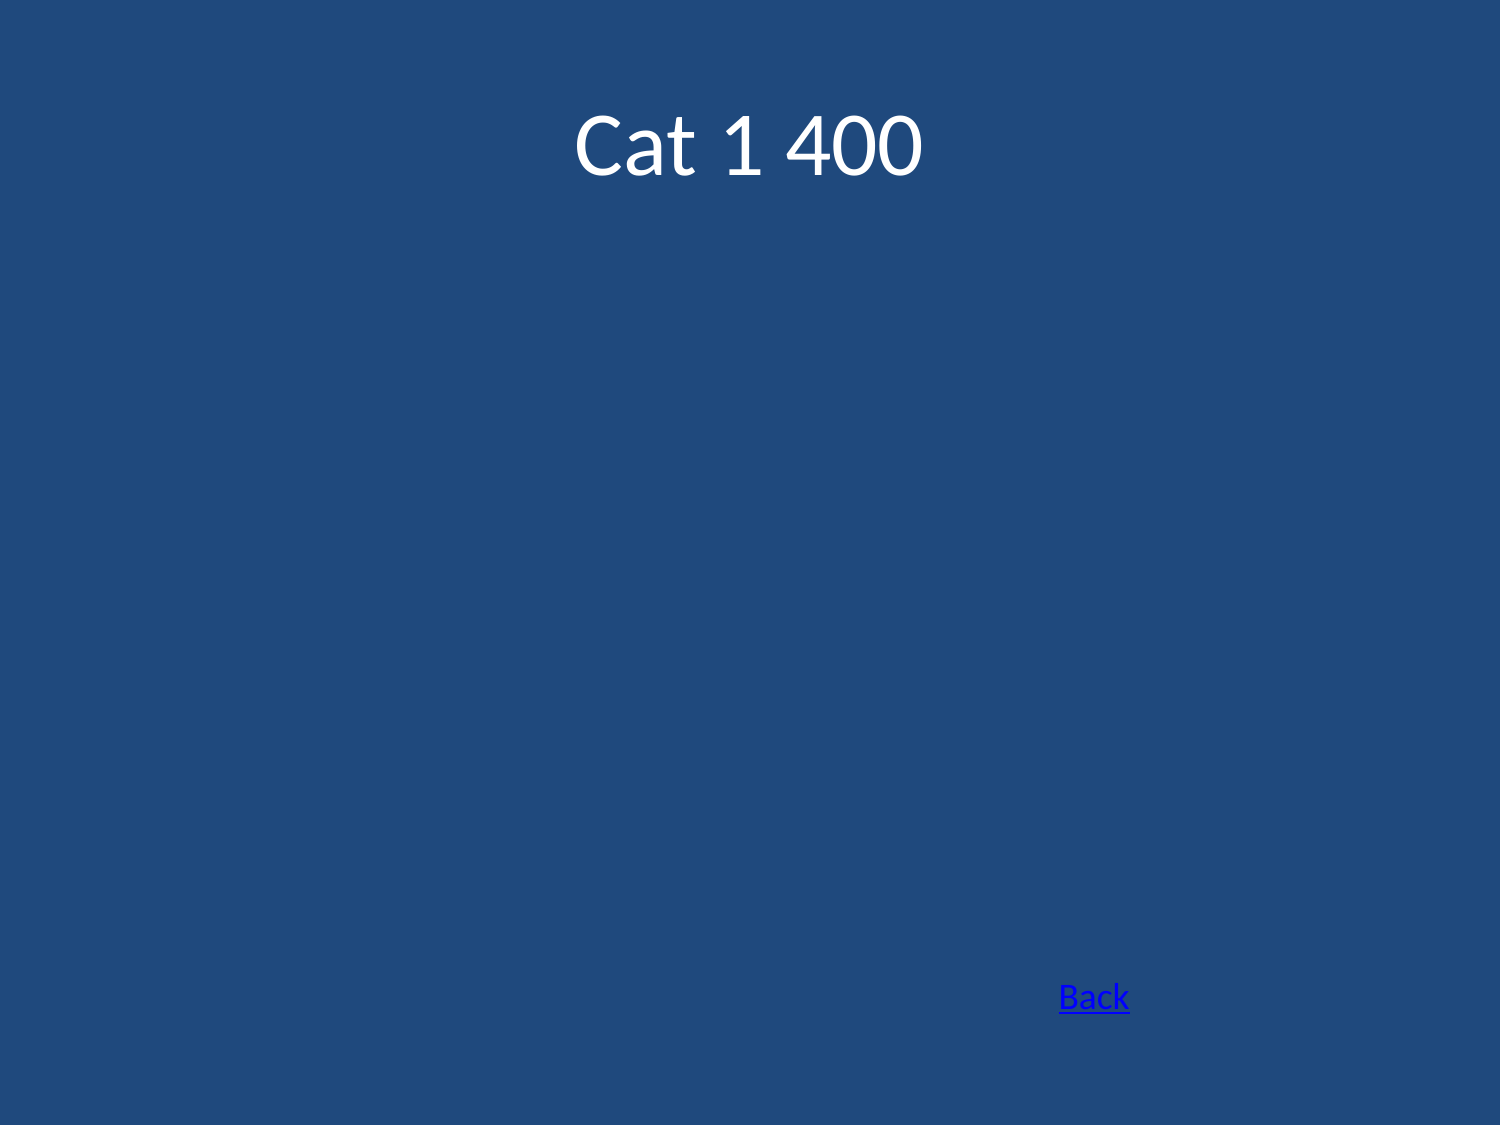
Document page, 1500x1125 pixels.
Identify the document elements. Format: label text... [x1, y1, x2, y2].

title Cat 1 400 [75, 45, 1425, 233]
text_box Back [1043, 964, 1323, 1025]
